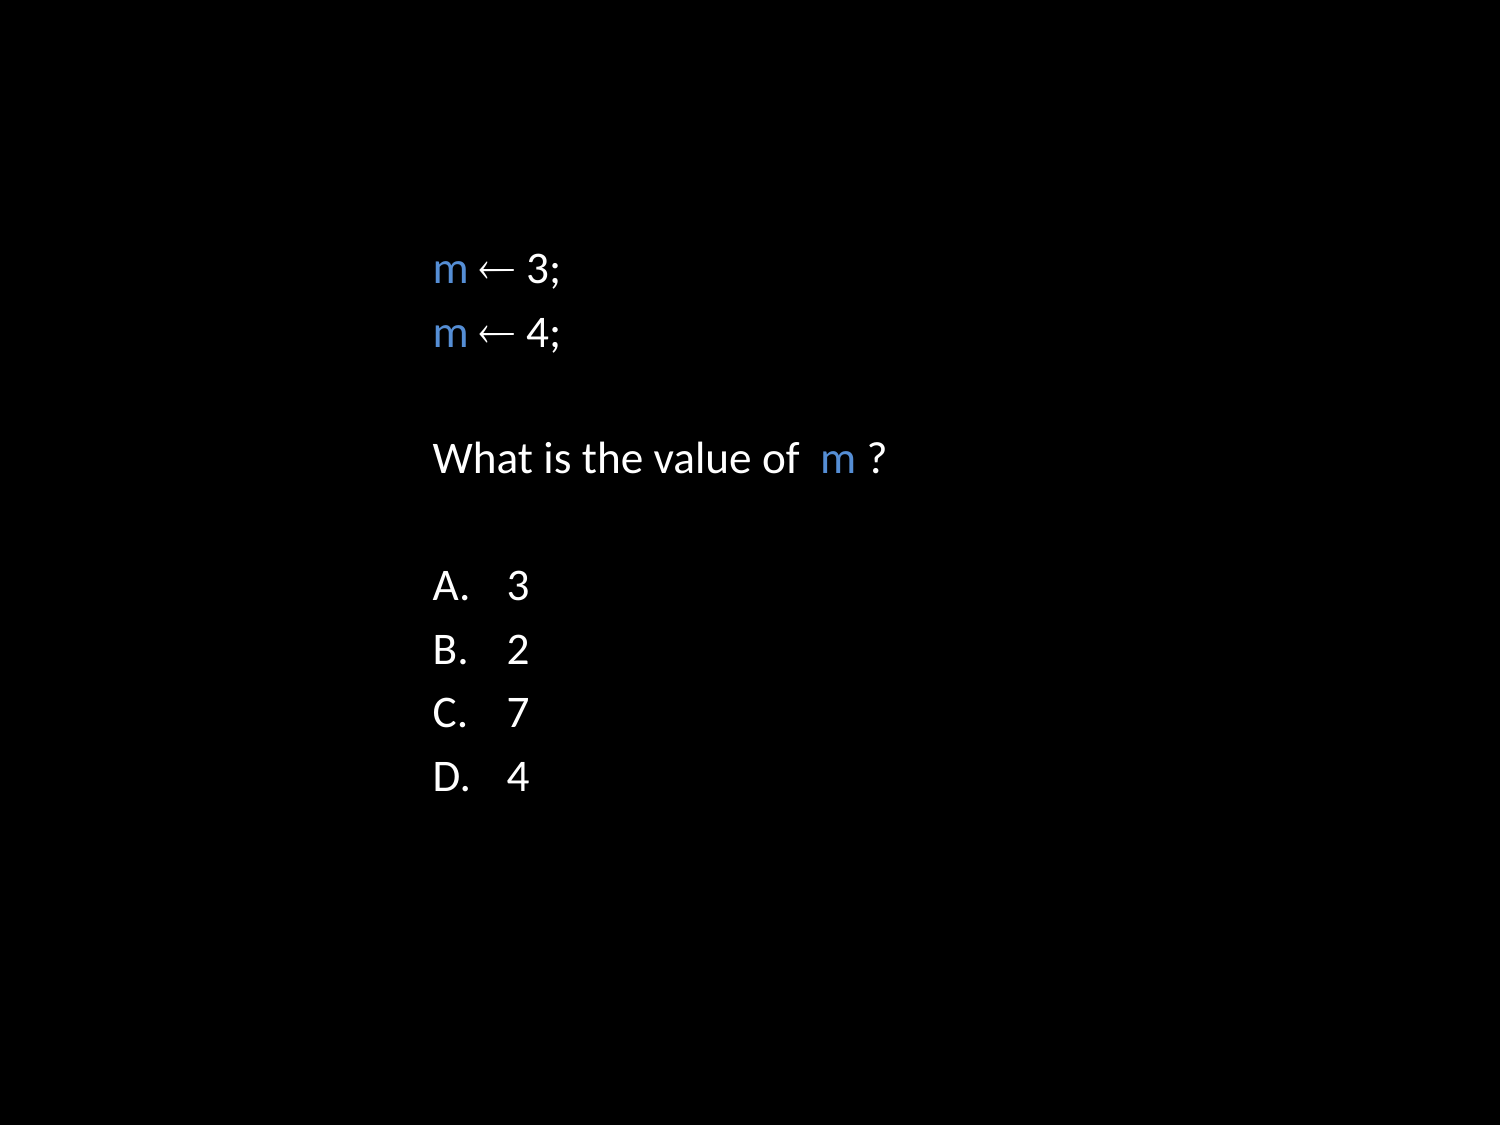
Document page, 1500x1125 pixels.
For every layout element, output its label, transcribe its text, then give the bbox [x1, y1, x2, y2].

list m  3; m  4; What is the value of m ? 3 2 7 4 [417, 230, 1374, 929]
